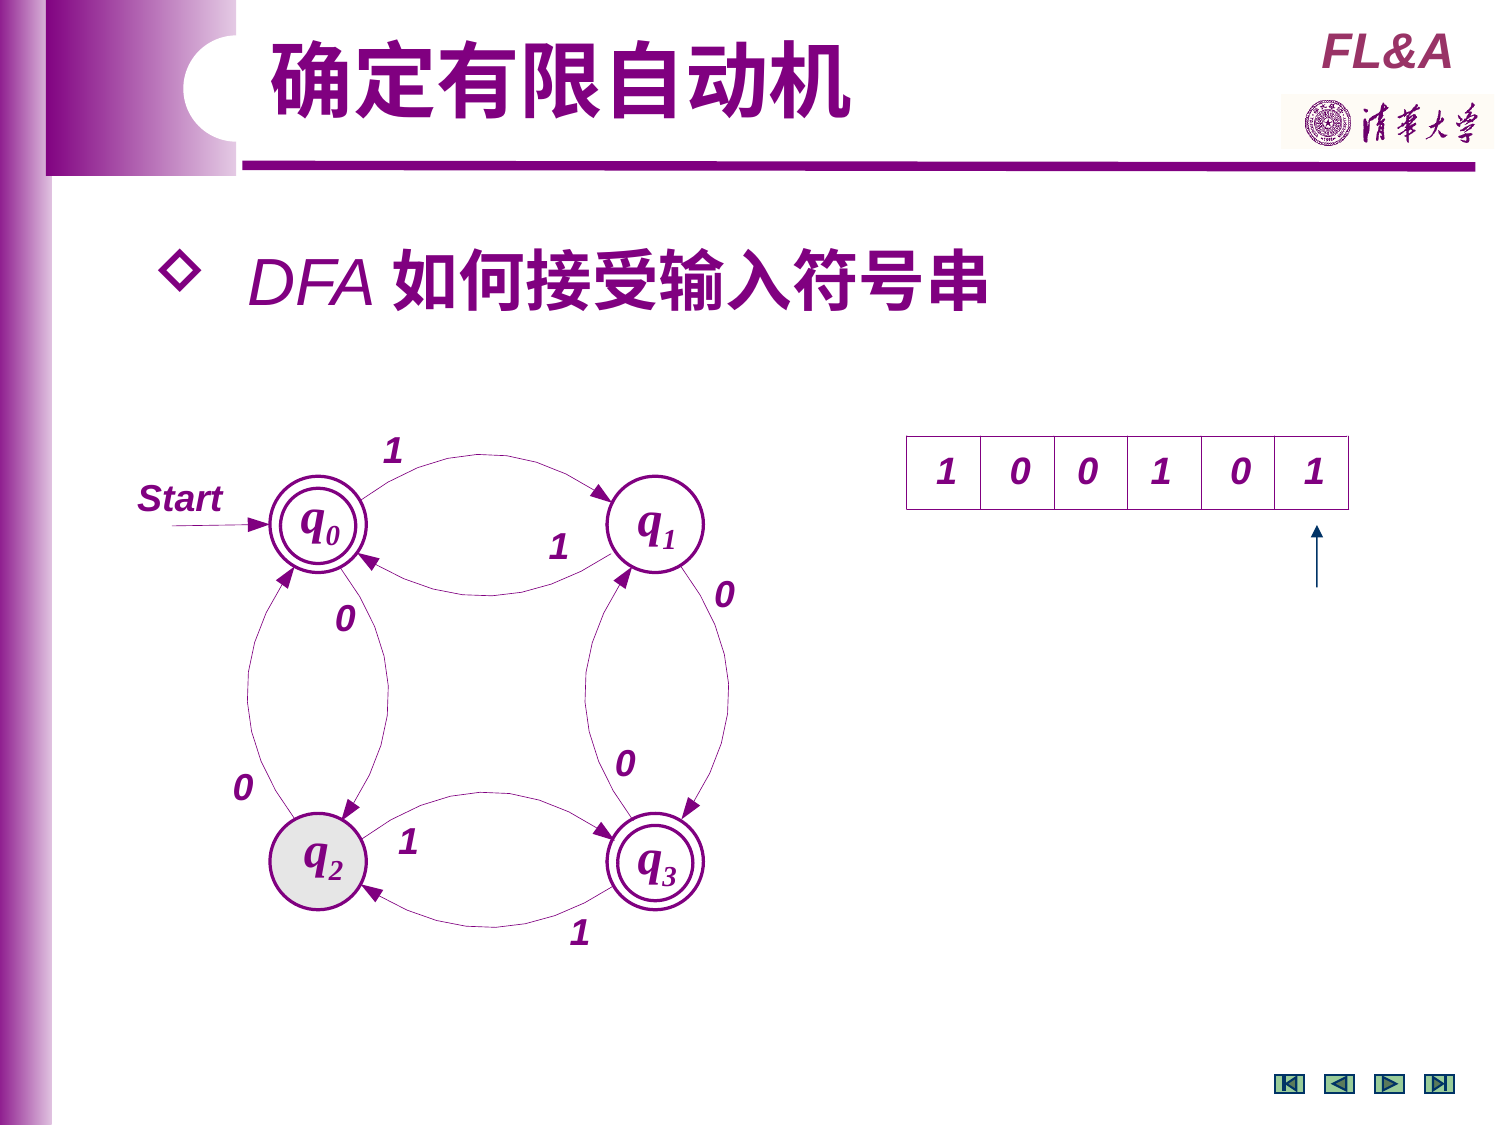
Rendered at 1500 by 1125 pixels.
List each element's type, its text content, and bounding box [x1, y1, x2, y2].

picture [1281, 94, 1495, 149]
text_box [1310, 525, 1324, 588]
text_box [1274, 1074, 1305, 1093]
text_box 确定有限自动机 [242, 32, 880, 137]
text_box DFA如何接受输入符号串 [135, 231, 1010, 326]
text_box [1324, 1074, 1355, 1093]
text_box [1374, 1074, 1405, 1093]
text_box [903, 432, 1353, 513]
text_box [1424, 1074, 1455, 1093]
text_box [110, 424, 786, 962]
